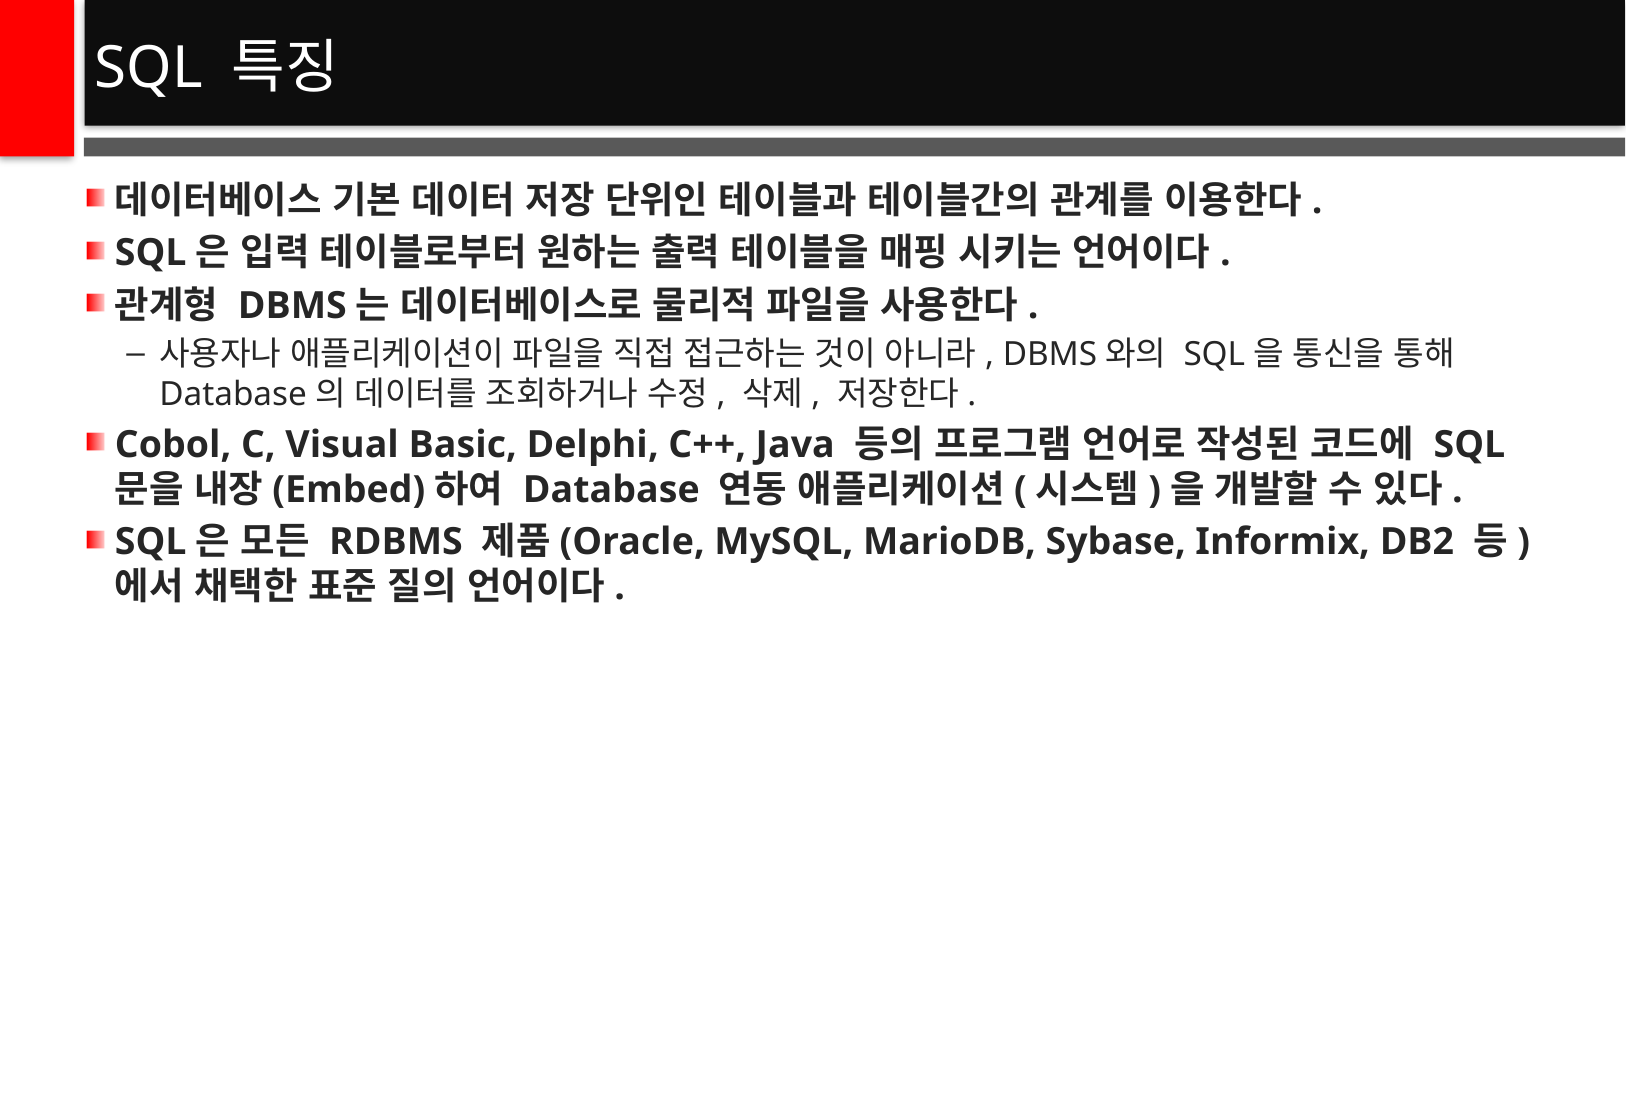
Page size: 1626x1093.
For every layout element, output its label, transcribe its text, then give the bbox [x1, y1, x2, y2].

picture [85, 240, 107, 262]
picture [85, 529, 107, 551]
picture [85, 431, 107, 453]
picture [85, 292, 107, 314]
list 데이터베이스 기본 데이터 저장 단위인 테이블과 테이블간의 관계를 이용한다. SQL은 입력 테이블로부터 원하는 출력 테이블을 매핑 시키는 언어이다. 관계형 DBMS는 데이터베이스로 물리적 파일을 사용한다. 사용자나 애플리케이션이 파일을 직접 접근하는 것이 아니라, DBMS와의 SQL을 통신을 통해 Database의 데이터를 조회하거나 수정, 삭제, 저장한다. Cobol, C, Visual Basic, Delphi, C++, Java 등의 프로그램 언어로 작성된 코드에 SQL문을 내장(Embed)하여 Database 연동 애플리케이션(시스템)을 개발할 수 있다. SQL은 모든 RDBMS 제품(Oracle, MySQL, MarioDB, Sybase, Informix, DB2 등)에서 채택한 표준 질의 언어이다. [70, 168, 1557, 1019]
title SQL 특징 [79, 3, 1625, 126]
picture [85, 187, 107, 209]
